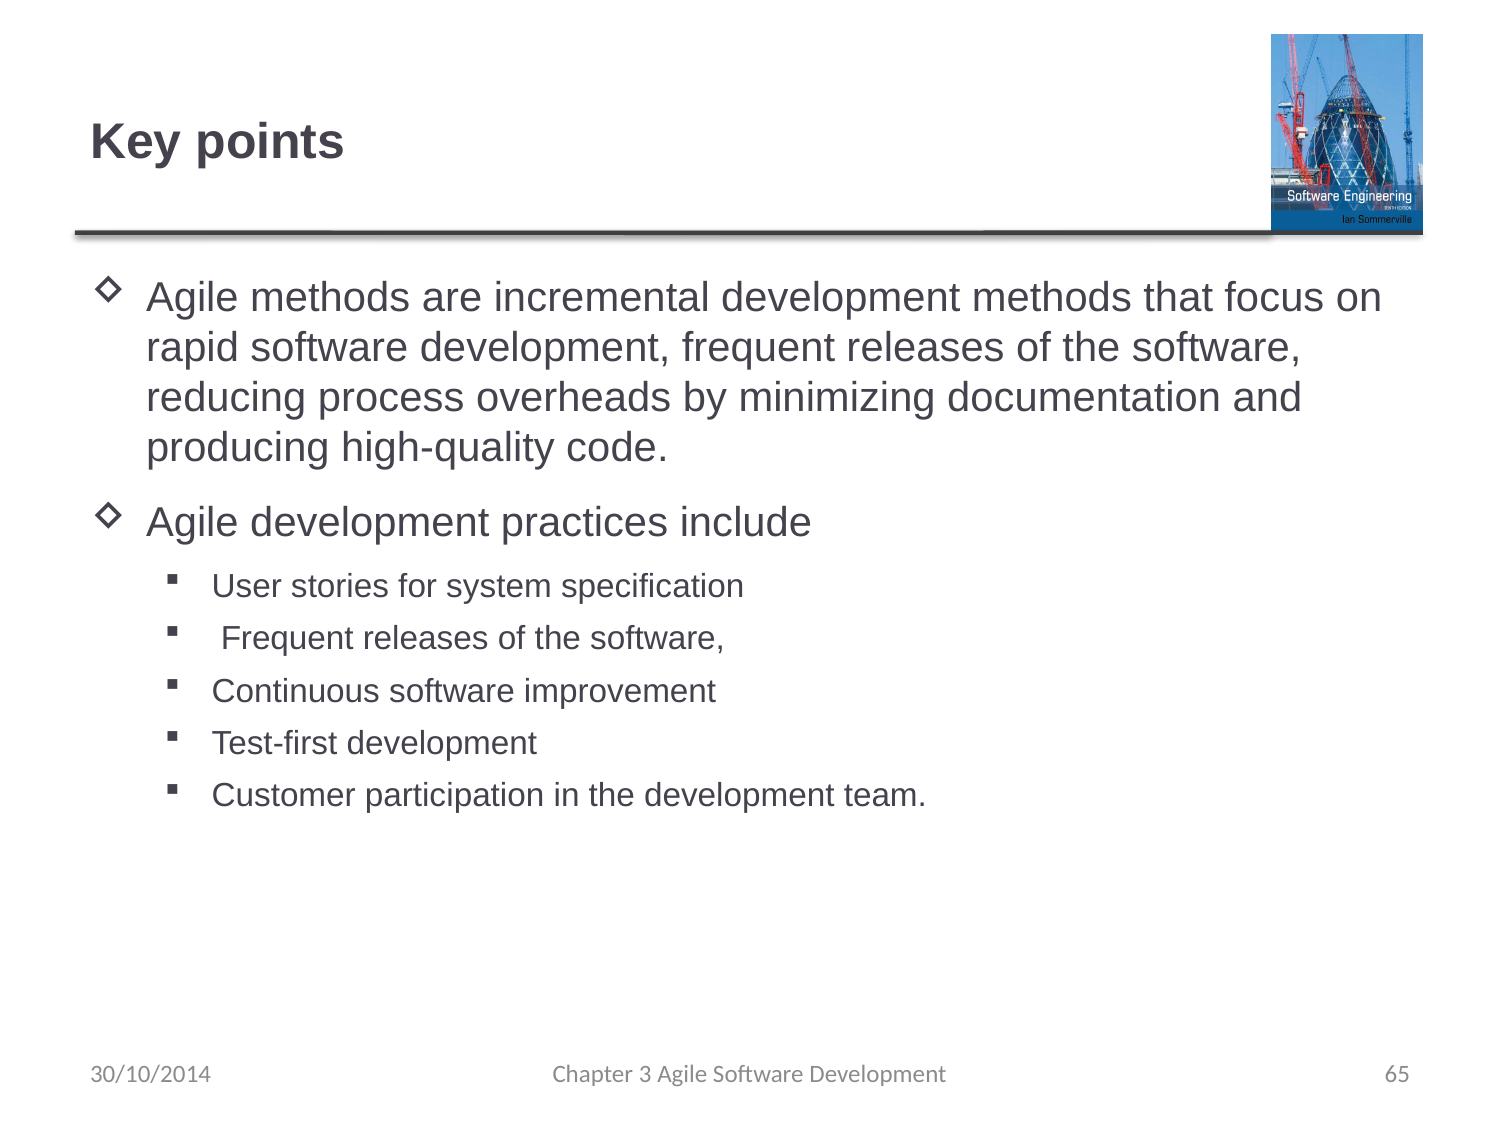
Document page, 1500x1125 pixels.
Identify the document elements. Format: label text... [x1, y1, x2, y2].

title Key points [74, 44, 1272, 233]
footer Chapter 3 Agile Software Development [512, 1042, 988, 1103]
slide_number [75, 1042, 425, 1103]
picture [1271, 34, 1423, 230]
slide_number 65 [1074, 1042, 1425, 1103]
list Agile methods are incremental development methods that focus on rapid software development, frequent releases of the software, reducing process overheads by minimizing documentation and producing high-quality code. Agile development practices include User stories for system specification Frequent releases of the software, Continuous software improvement Test-first development Customer participation in the development team. [75, 262, 1425, 1005]
